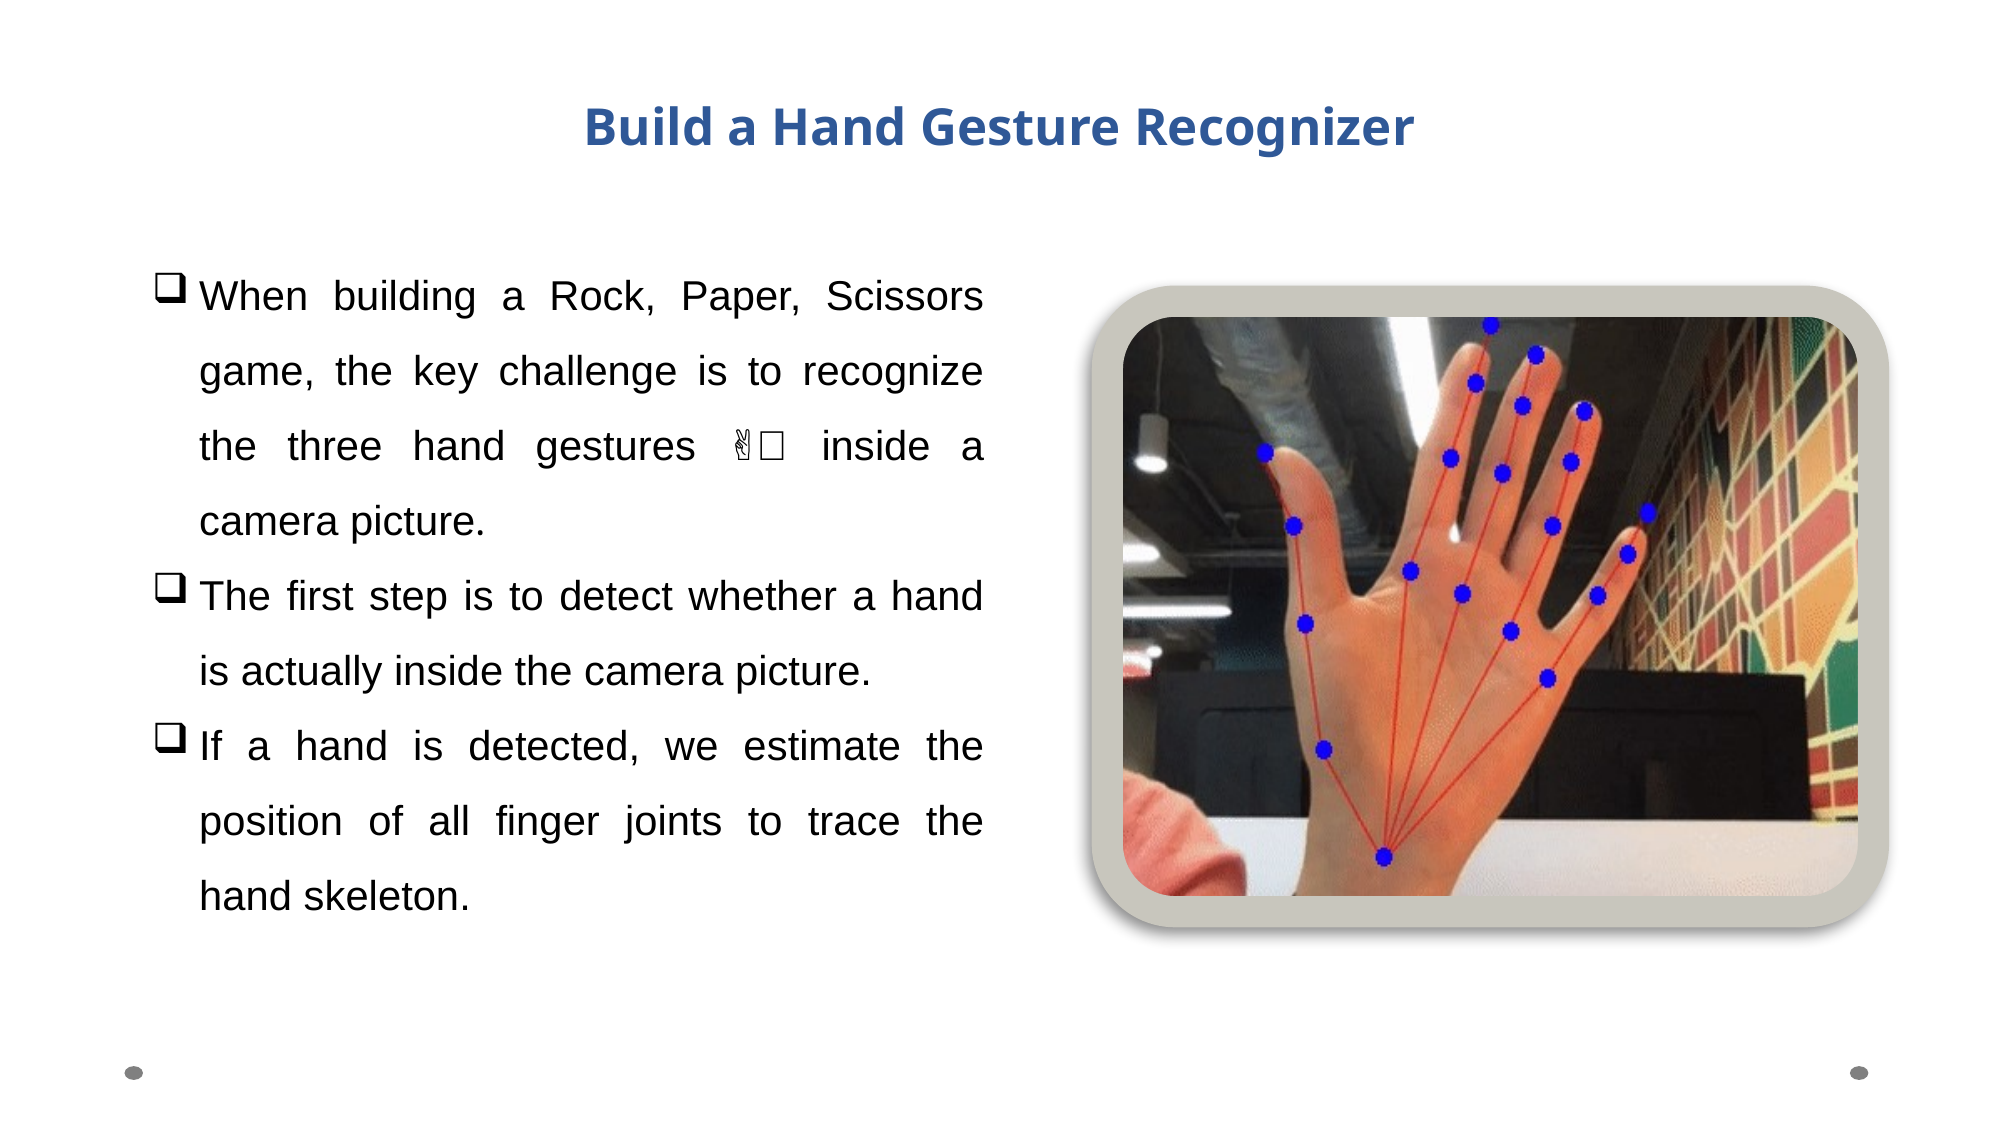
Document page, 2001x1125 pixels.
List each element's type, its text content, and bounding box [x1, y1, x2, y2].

text_box When building a Rock, Paper, Scissors game, the key challenge is to recognize the three hand gestures ✊ ✌ inside a camera picture. The first step is to detect whether a hand is actually inside the camera picture. If a hand is detected, we estimate the position of all finger joints to trace the hand skeleton. [137, 236, 1000, 972]
text_box [1107, 301, 1874, 912]
title Build a Hand Gesture Recognizer [137, 26, 1863, 164]
